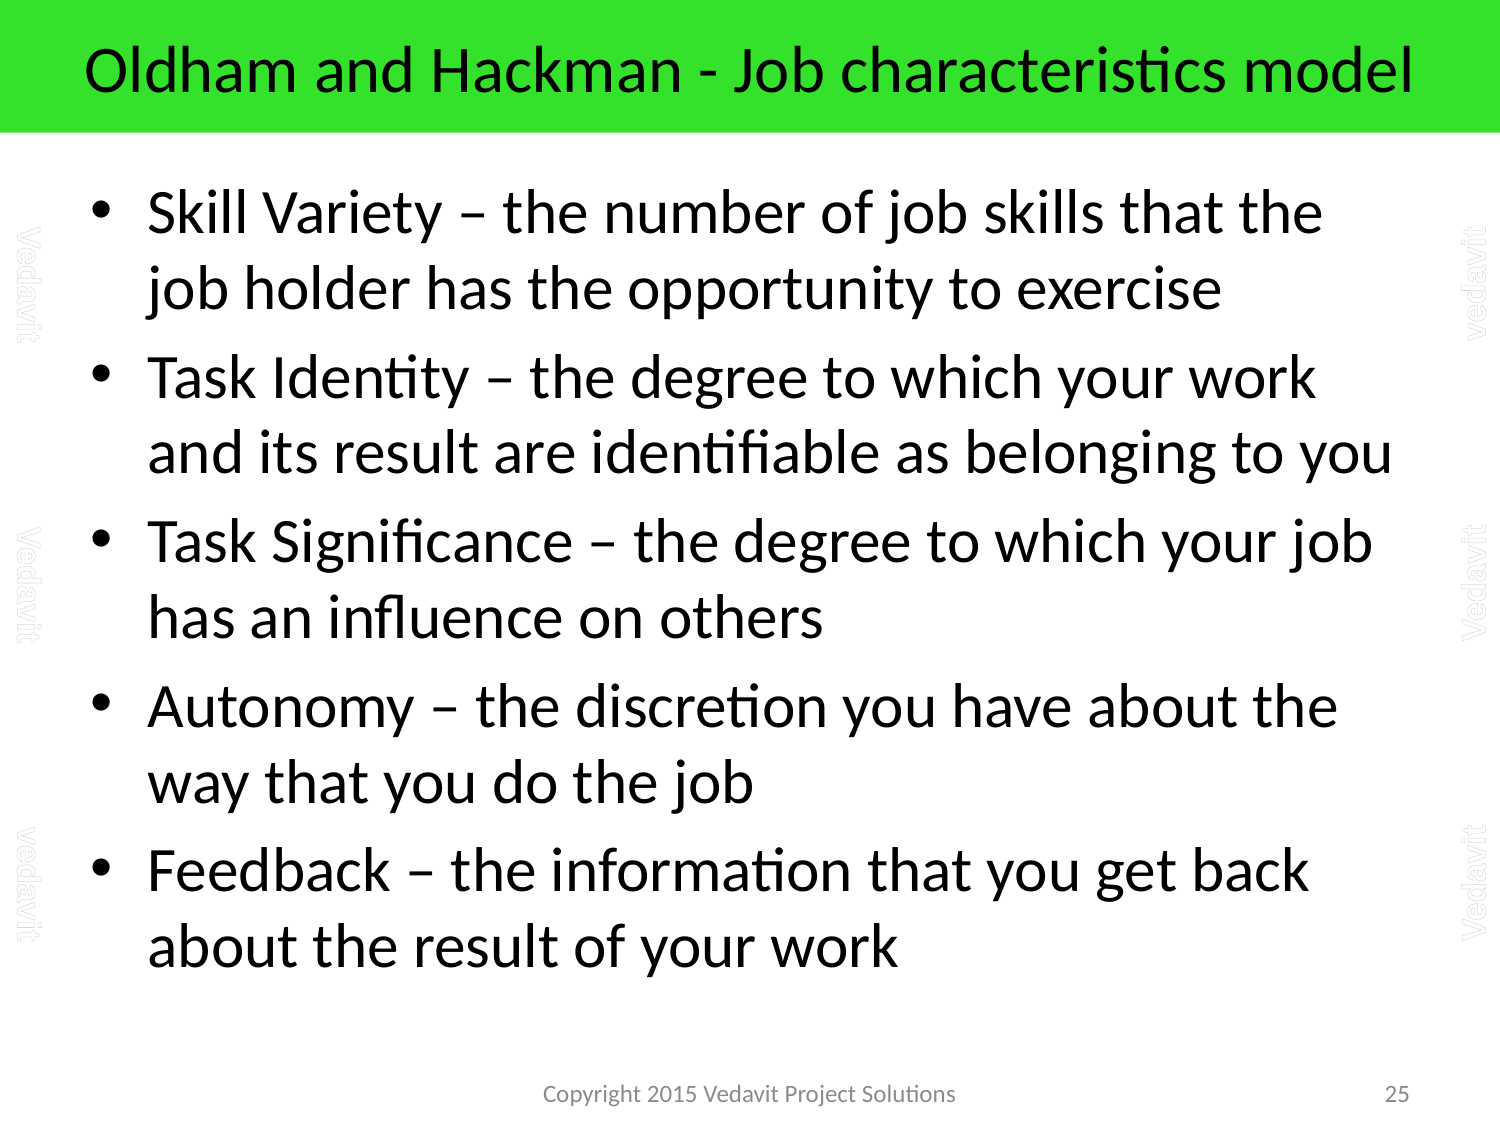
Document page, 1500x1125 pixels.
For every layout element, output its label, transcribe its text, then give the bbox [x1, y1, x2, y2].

slide_number 25 [1074, 1062, 1425, 1123]
footer Copyright 2015 Vedavit Project Solutions [512, 1062, 988, 1123]
title Oldham and Hackman - Job characteristics model [0, 0, 1500, 133]
list Skill Variety – the number of job skills that the job holder has the opportunity to exercise Task Identity – the degree to which your work and its result are identifiable as belonging to you Task Significance – the degree to which your job has an influence on others Autonomy – the discretion you have about the way that you do the job Feedback – the information that you get back about the result of your work [75, 162, 1425, 1000]
